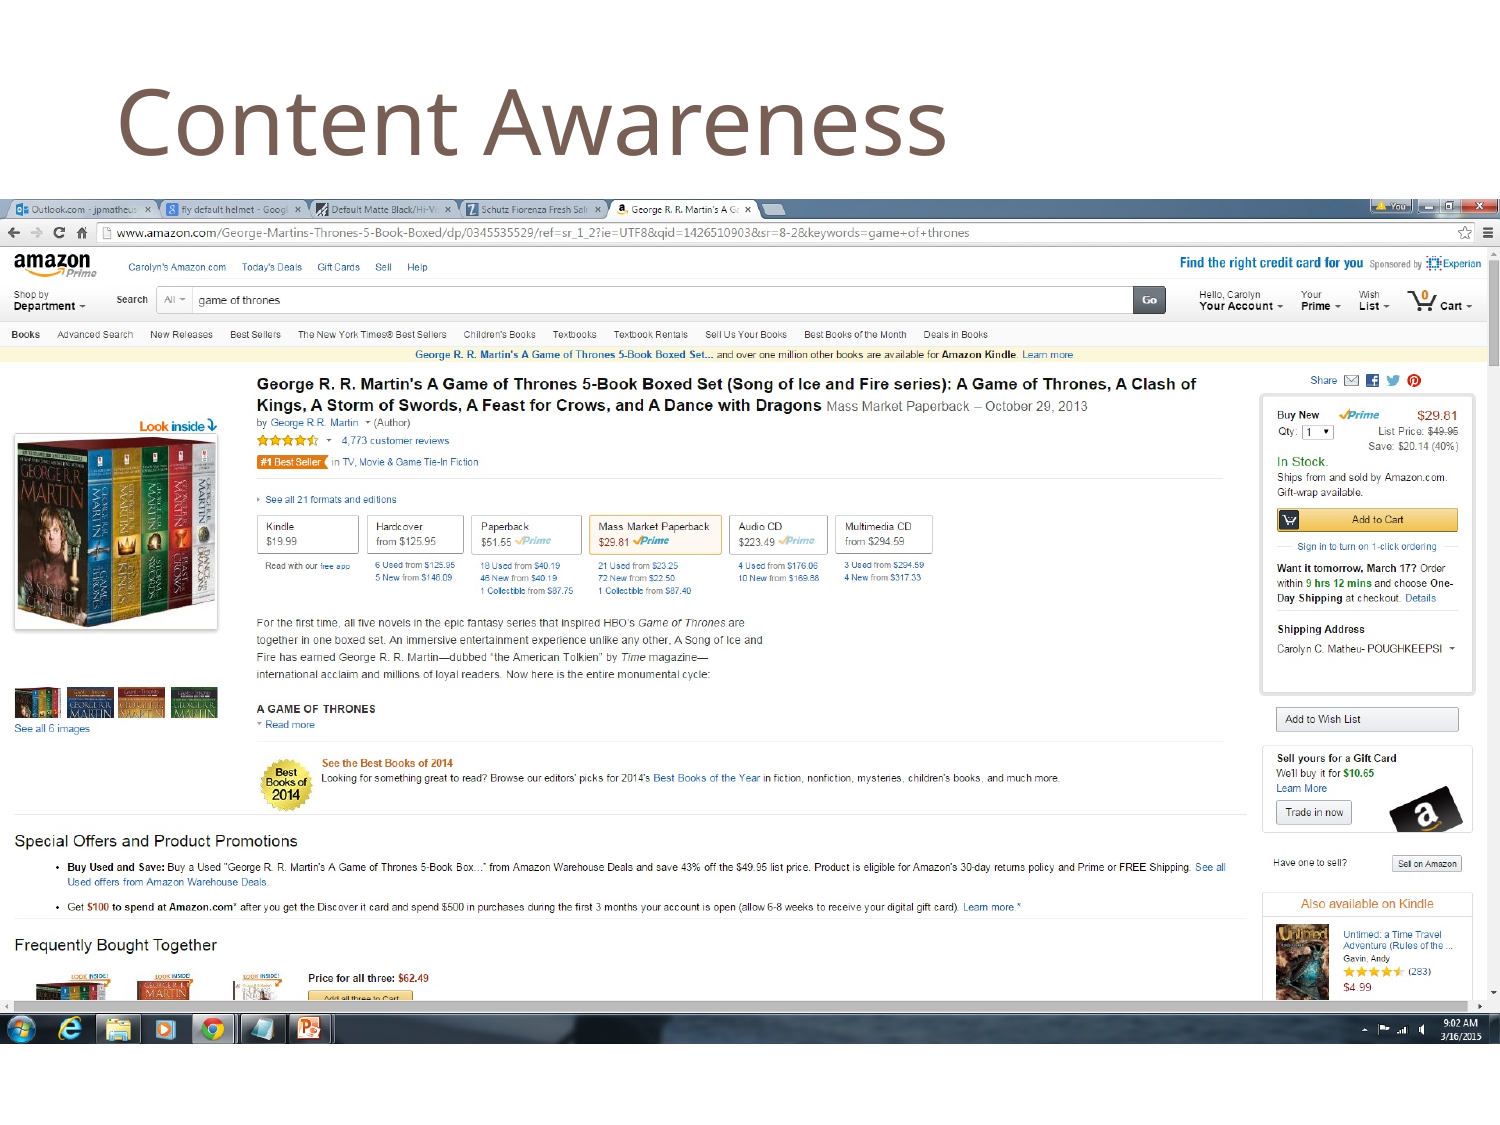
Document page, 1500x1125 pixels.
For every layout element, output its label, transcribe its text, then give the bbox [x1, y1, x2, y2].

title Content Awareness [100, 37, 1438, 199]
picture [0, 199, 1500, 1045]
